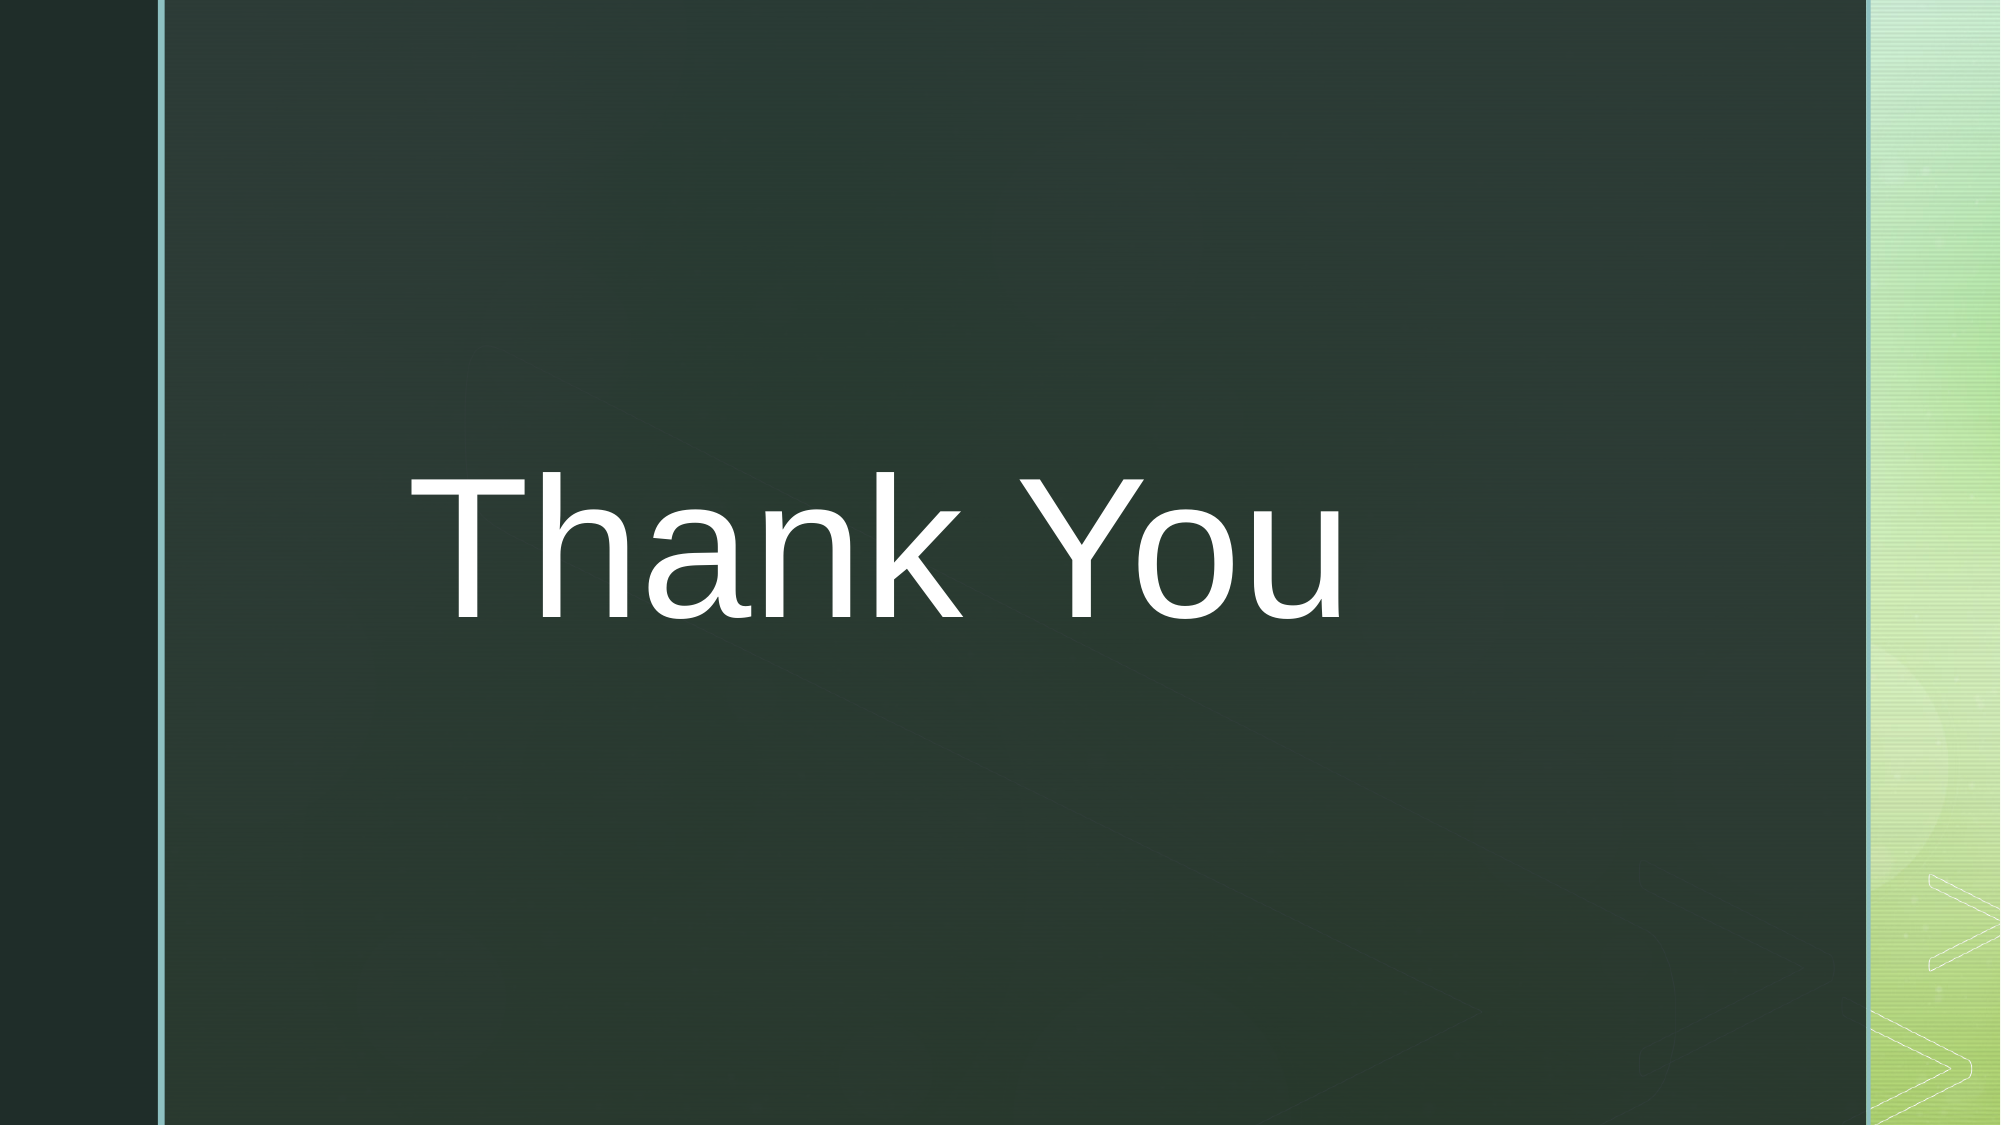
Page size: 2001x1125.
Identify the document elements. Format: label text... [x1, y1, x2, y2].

title Thank You [392, 437, 1608, 823]
picture [1871, 0, 2001, 1125]
